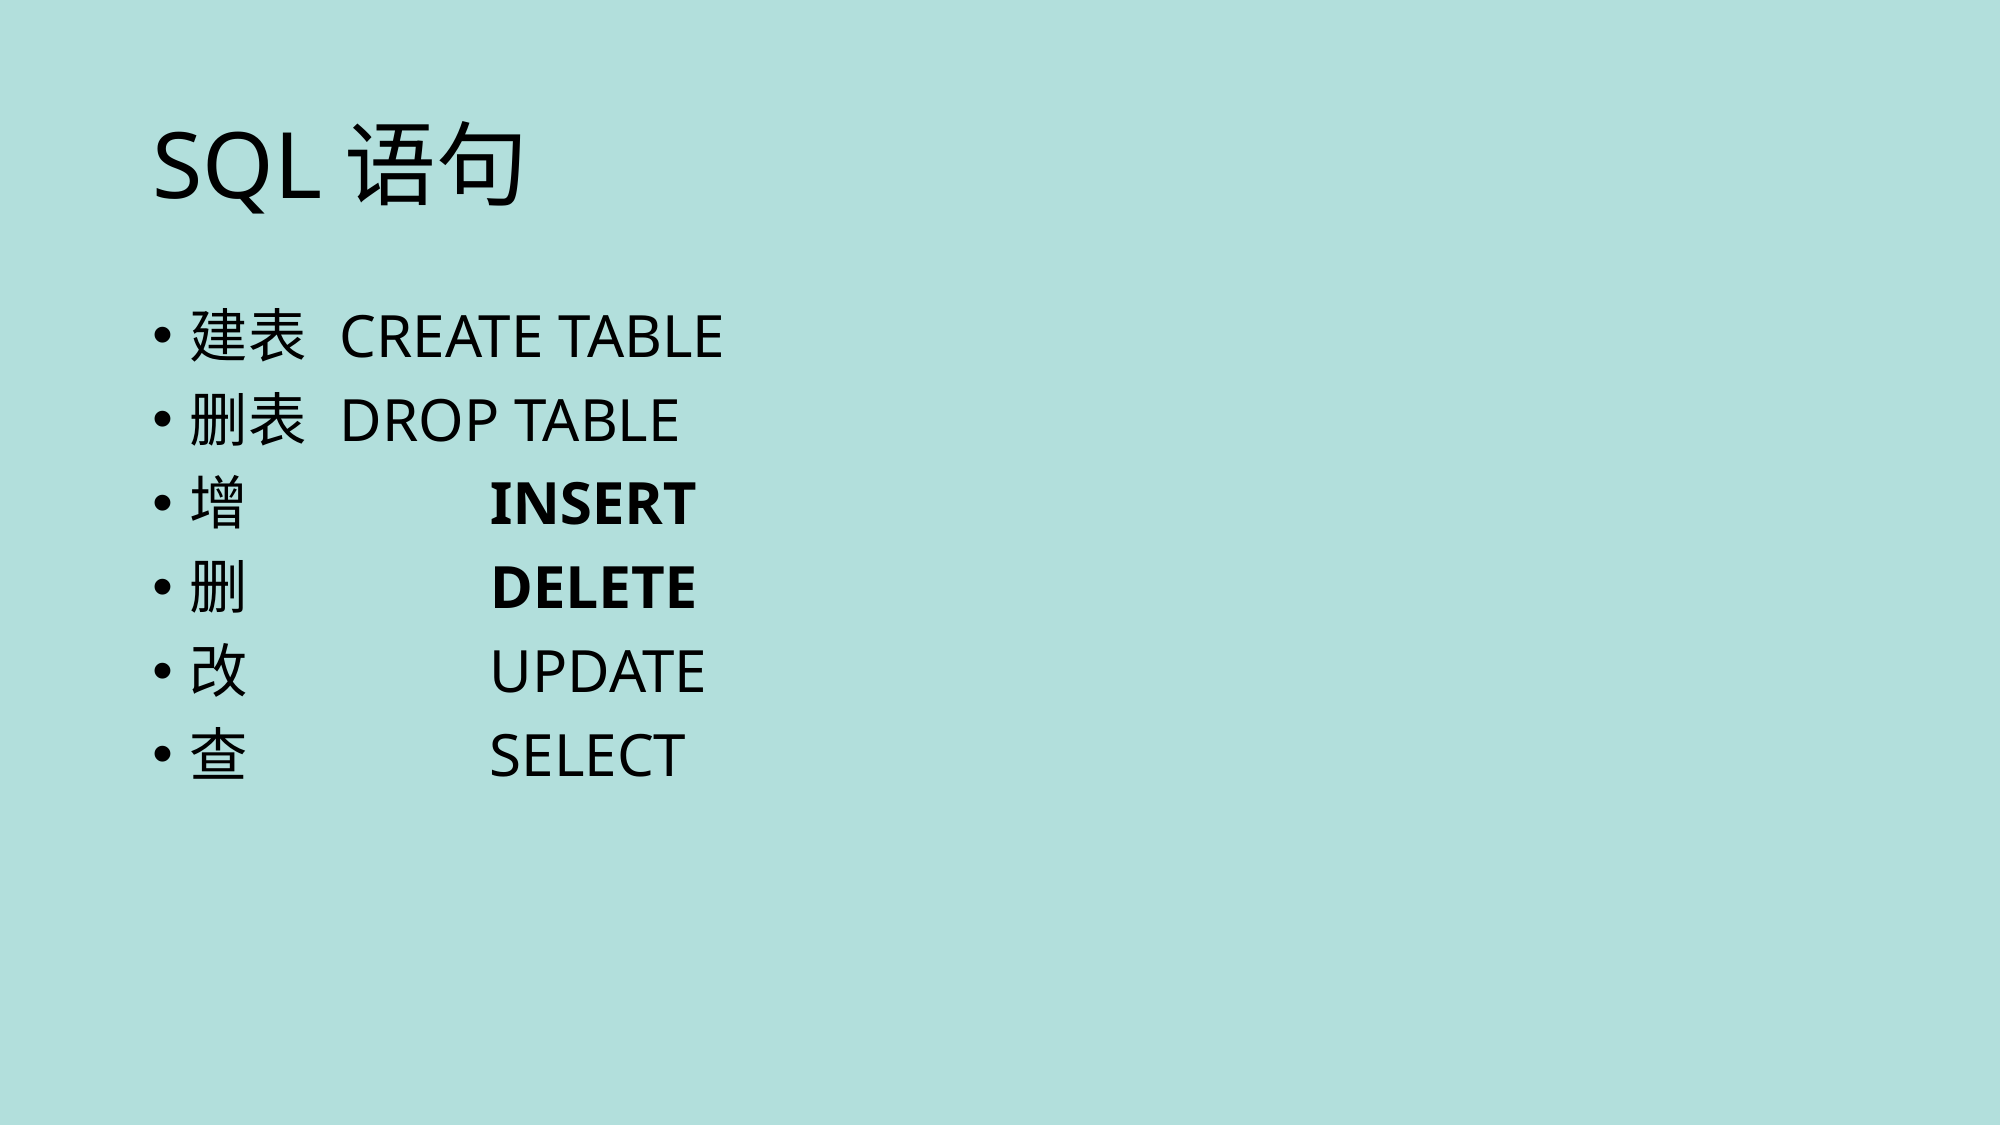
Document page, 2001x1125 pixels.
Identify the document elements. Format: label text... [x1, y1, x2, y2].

list 建表 CREATE TABLE 删表 DROP TABLE 增 INSERT 删 DELETE 改 UPDATE 查 SELECT [137, 299, 1863, 1014]
title SQL语句 [137, 59, 1863, 278]
